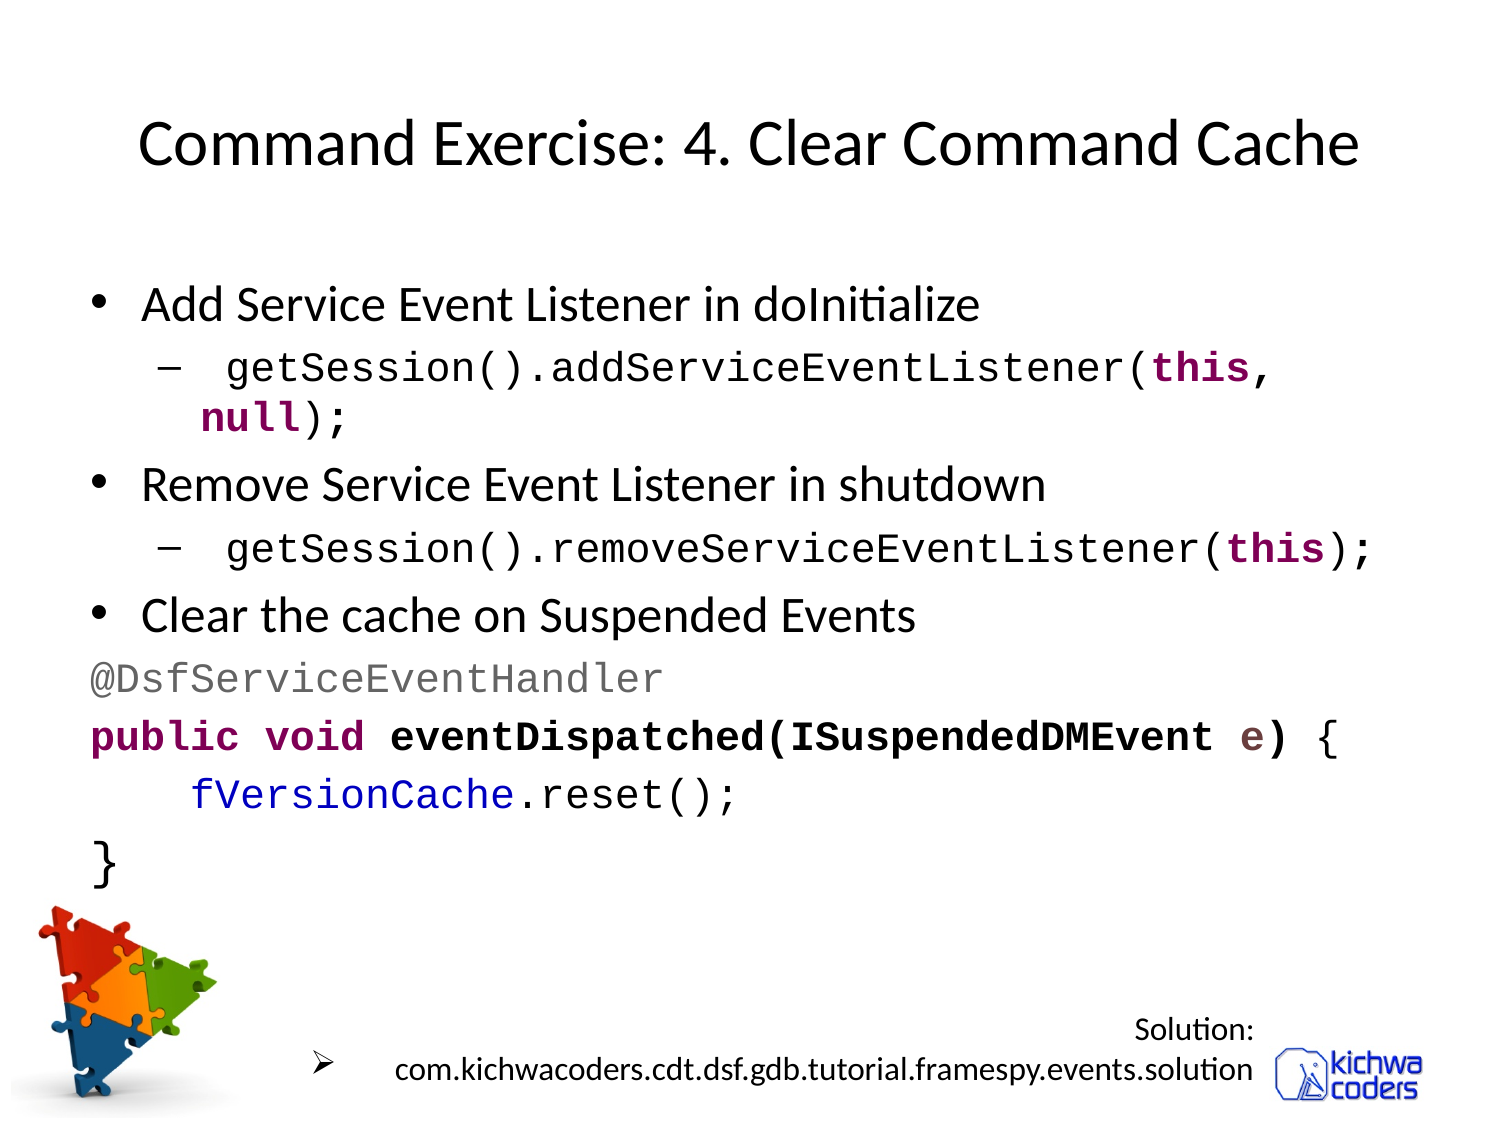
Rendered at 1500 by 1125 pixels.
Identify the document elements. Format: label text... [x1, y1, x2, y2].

picture [11, 887, 243, 1118]
picture [1269, 1046, 1424, 1103]
text_box Solution: com.kichwacoders.cdt.dsf.gdb.tutorial.framespy.events.solution [247, 999, 1270, 1095]
list Add Service Event Listener in doInitialize getSession().addServiceEventListener(this, null); Remove Service Event Listener in shutdown getSession().removeServiceEventListener(this); Clear the cache on Suspended Events @DsfServiceEventHandler public void eventDispatched(ISuspendedDMEvent e) { fVersionCache.reset(); } [75, 262, 1425, 1005]
title Command Exercise: 4. Clear Command Cache [75, 45, 1425, 233]
